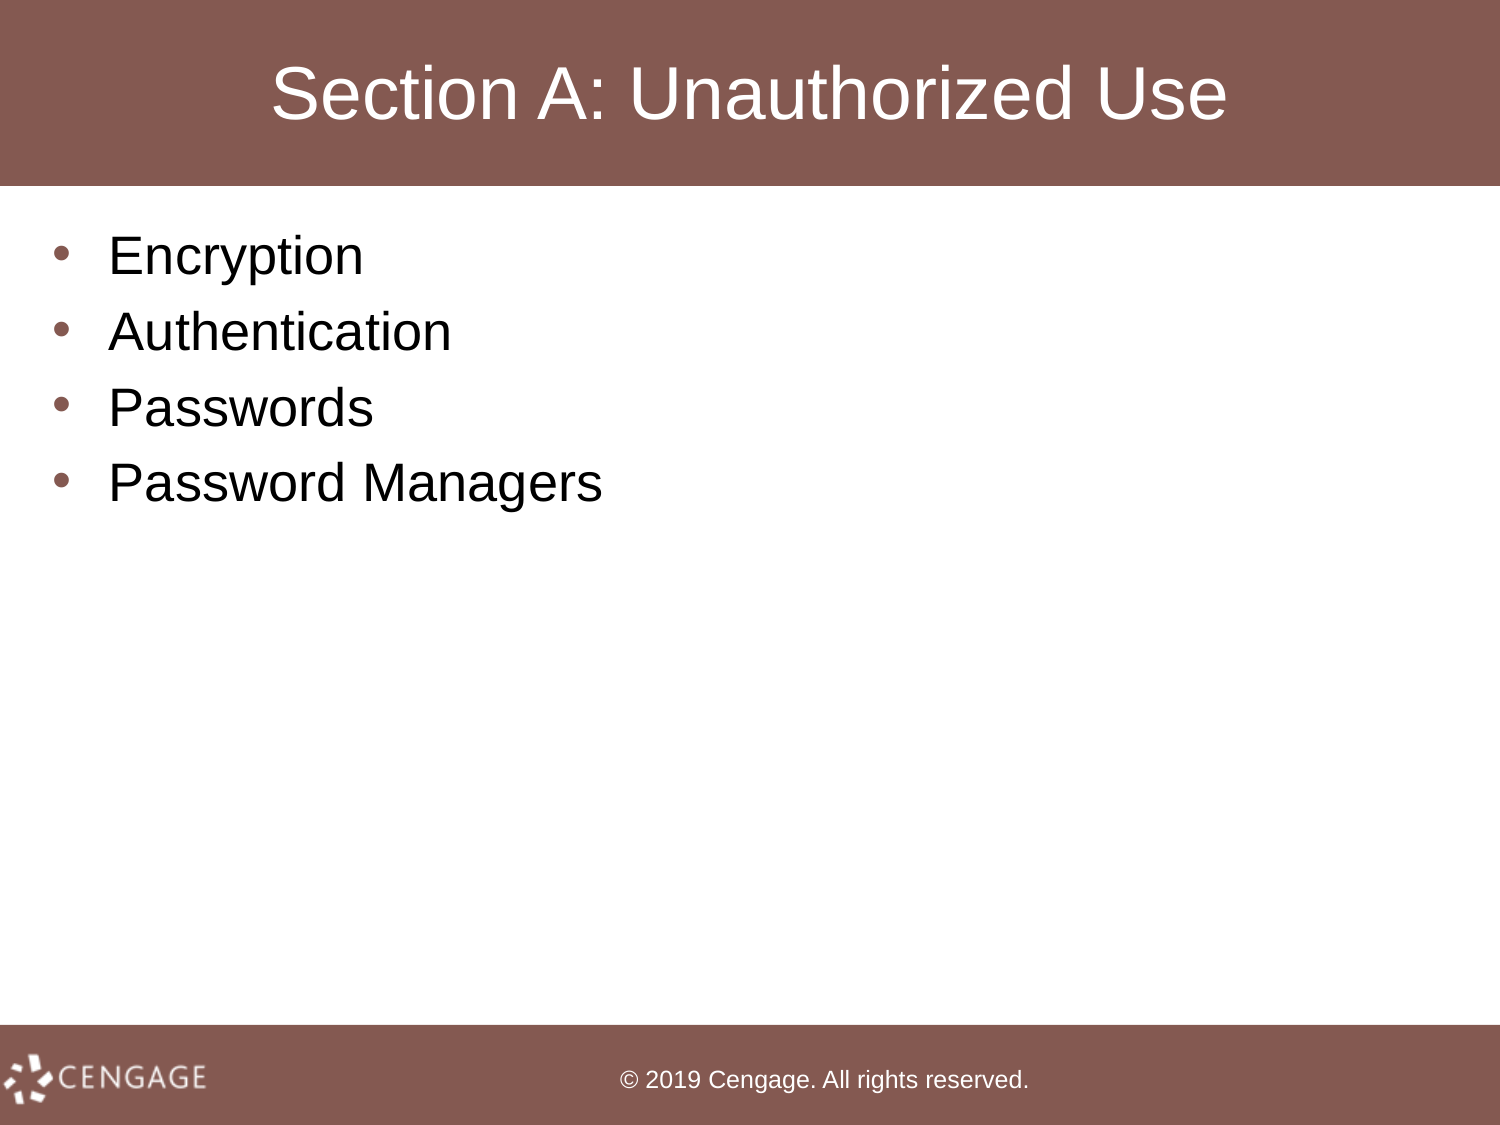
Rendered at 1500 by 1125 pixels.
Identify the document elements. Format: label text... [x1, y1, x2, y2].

list Encryption Authentication Passwords Password Managers [37, 212, 1475, 1005]
title Section A: Unauthorized Use [75, 4, 1425, 175]
picture [0, 1051, 211, 1106]
